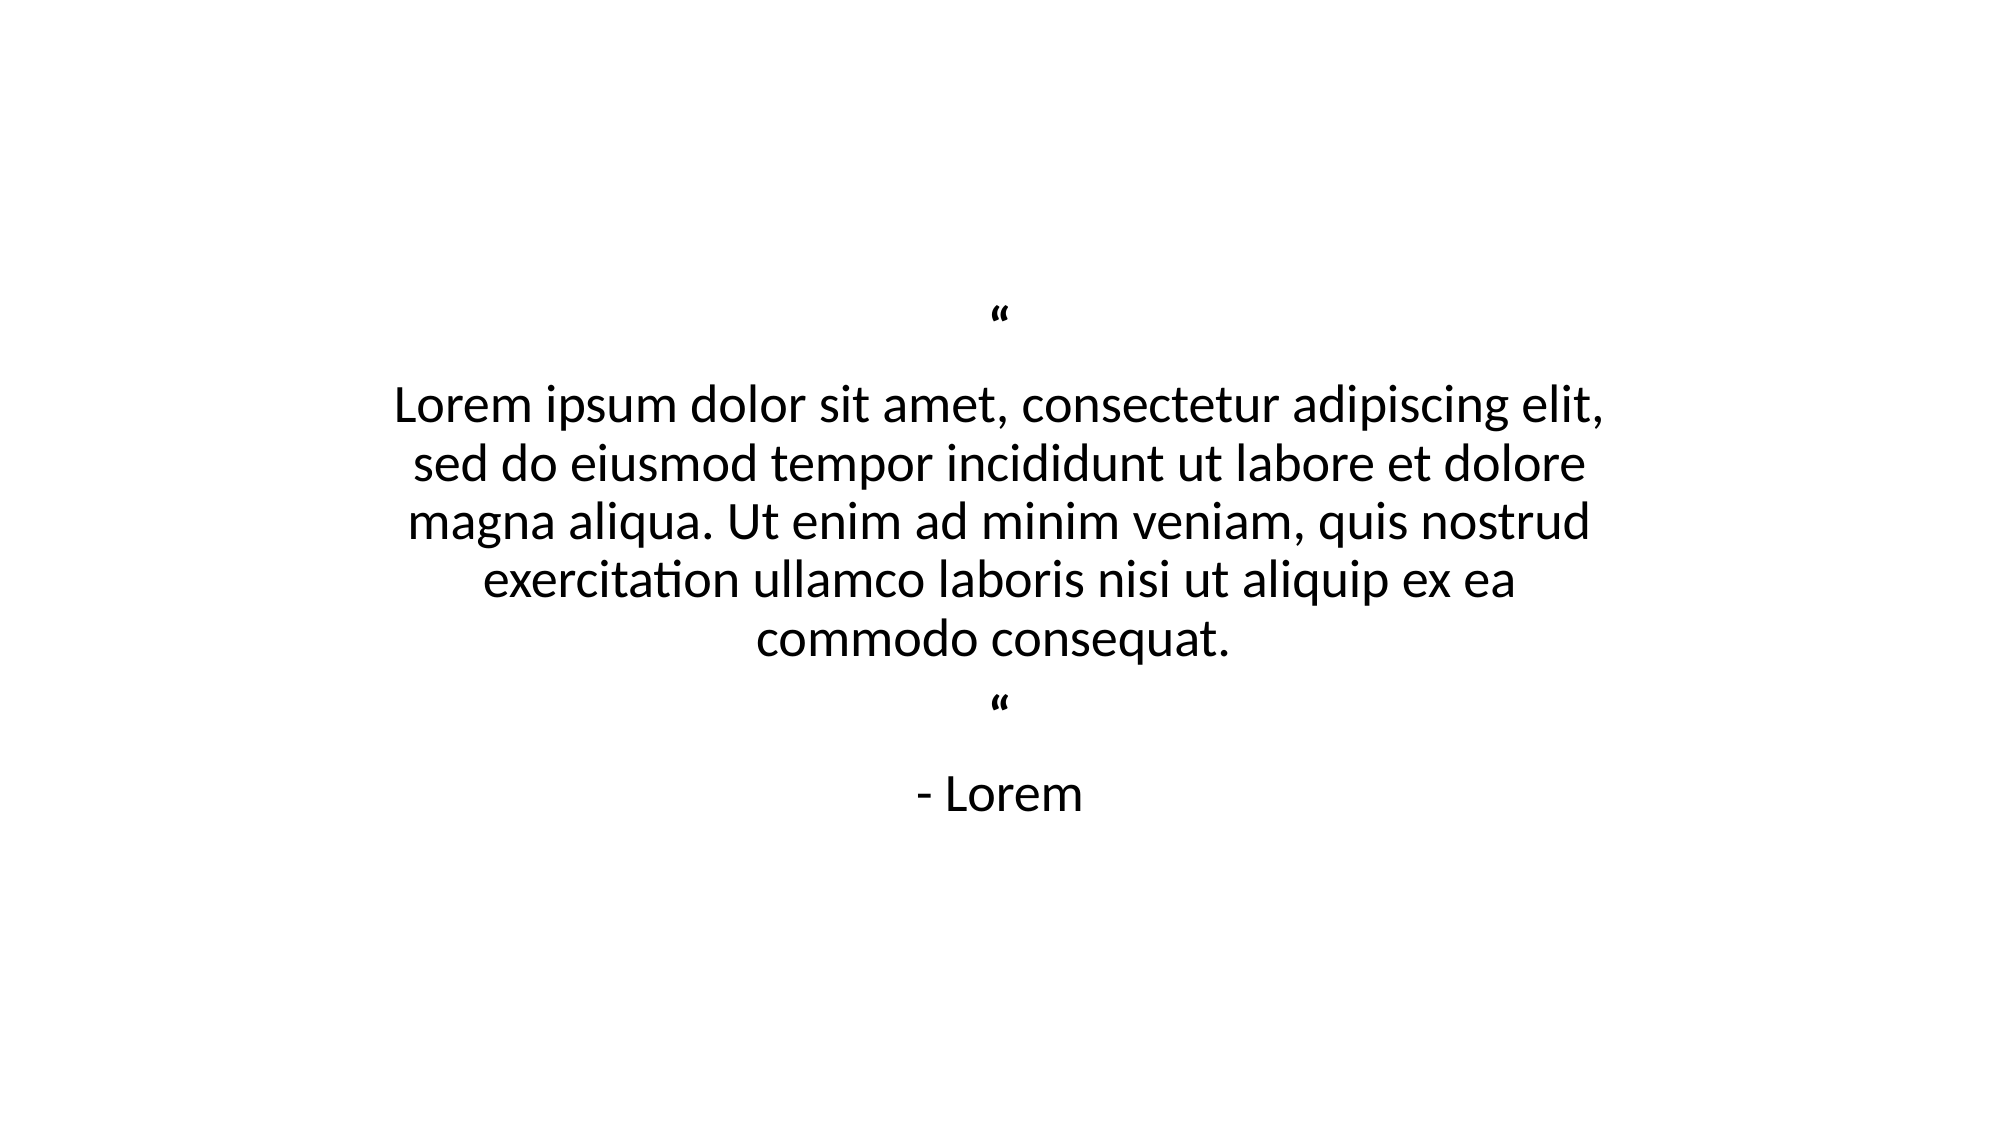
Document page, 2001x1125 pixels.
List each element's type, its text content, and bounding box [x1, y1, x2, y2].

list “ Lorem ipsum dolor sit amet, consectetur adipiscing elit, sed do eiusmod tempor incididunt ut labore et dolore magna aliqua. Ut enim ad minim veniam, quis nostrud exercitation ullamco laboris nisi ut aliquip ex ea commodo consequat. “ - Lorem [377, 290, 1623, 835]
